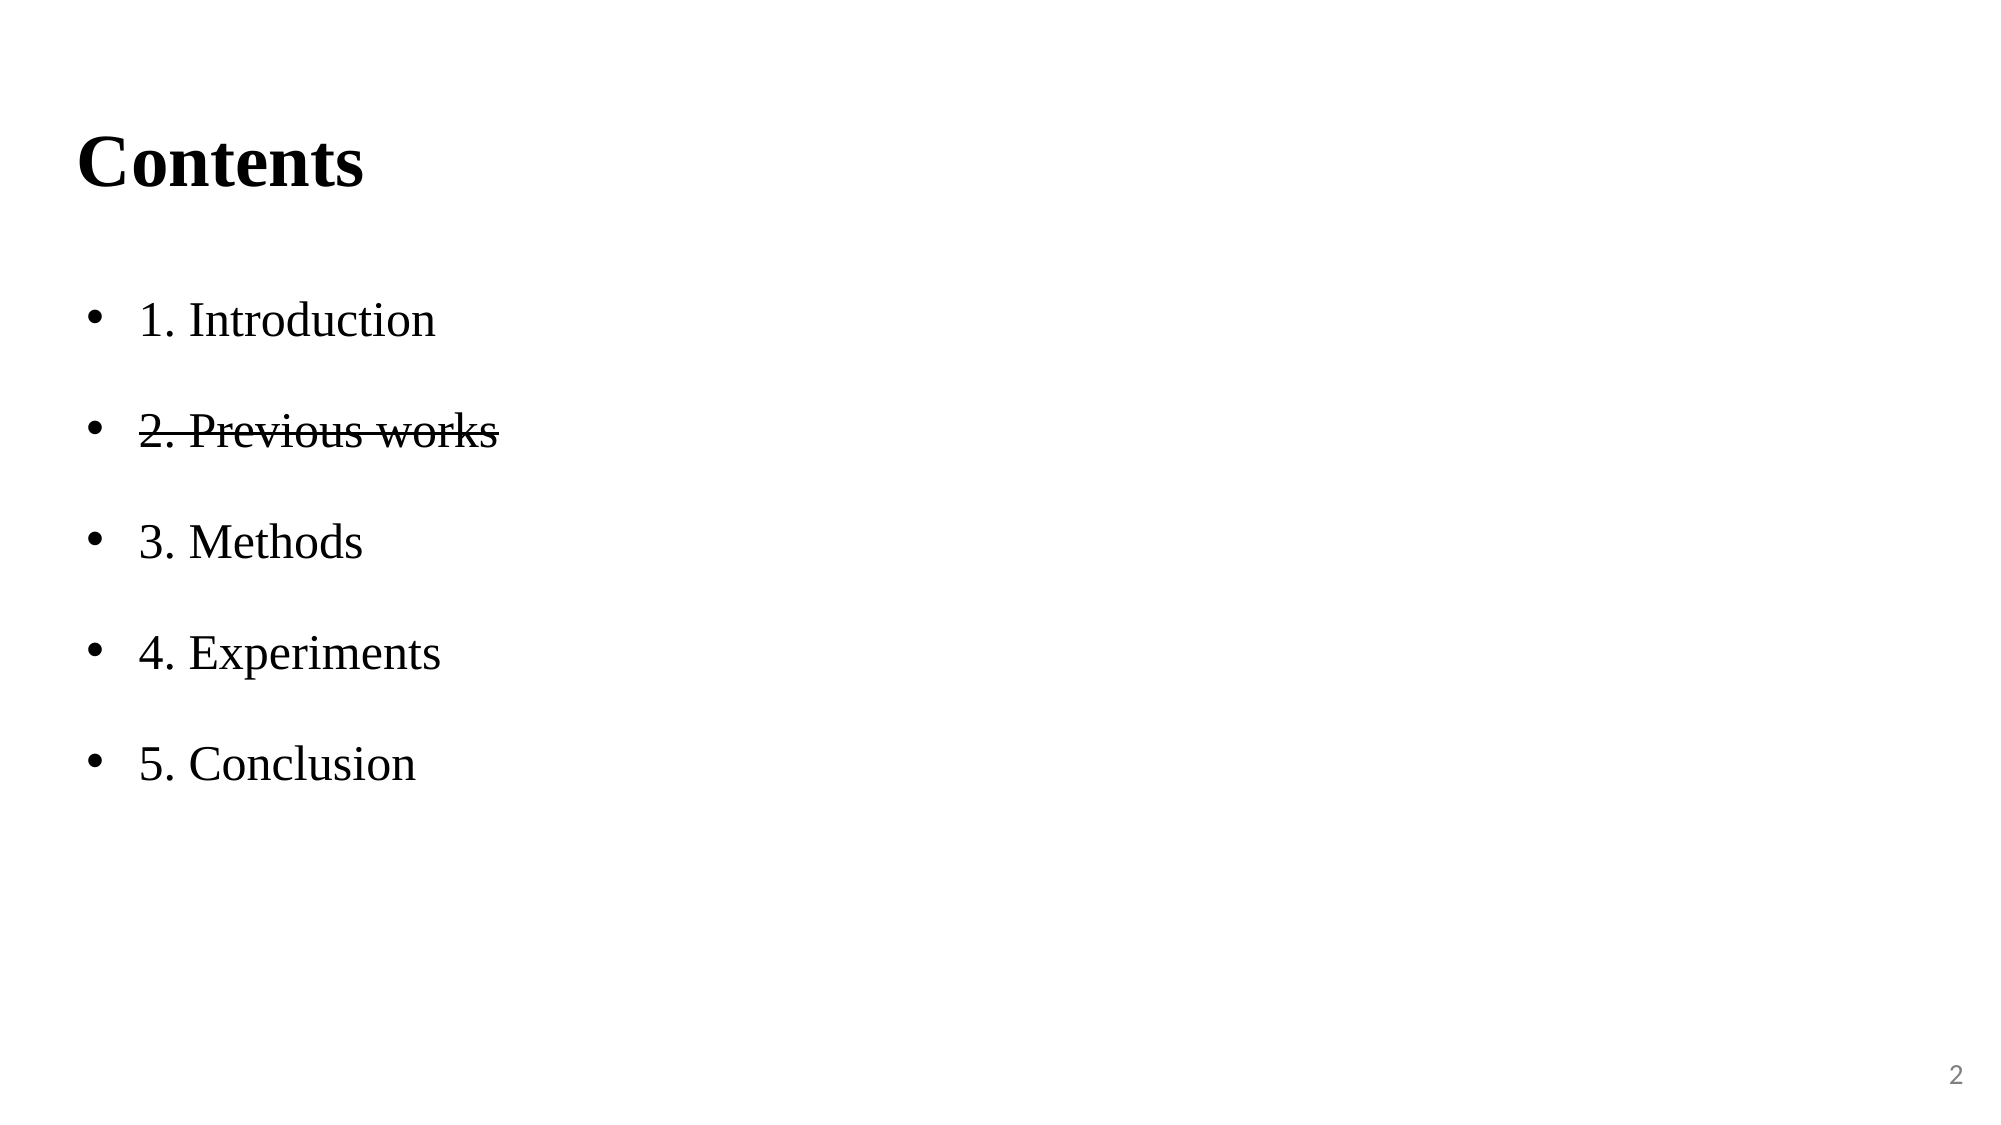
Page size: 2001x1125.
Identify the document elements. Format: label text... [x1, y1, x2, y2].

title Contents [61, 53, 1787, 271]
slide_number 2 [1528, 1042, 1979, 1103]
list 1. Introduction 2. Previous works 3. Methods 4. Experiments 5. Conclusion [71, 271, 1778, 999]
